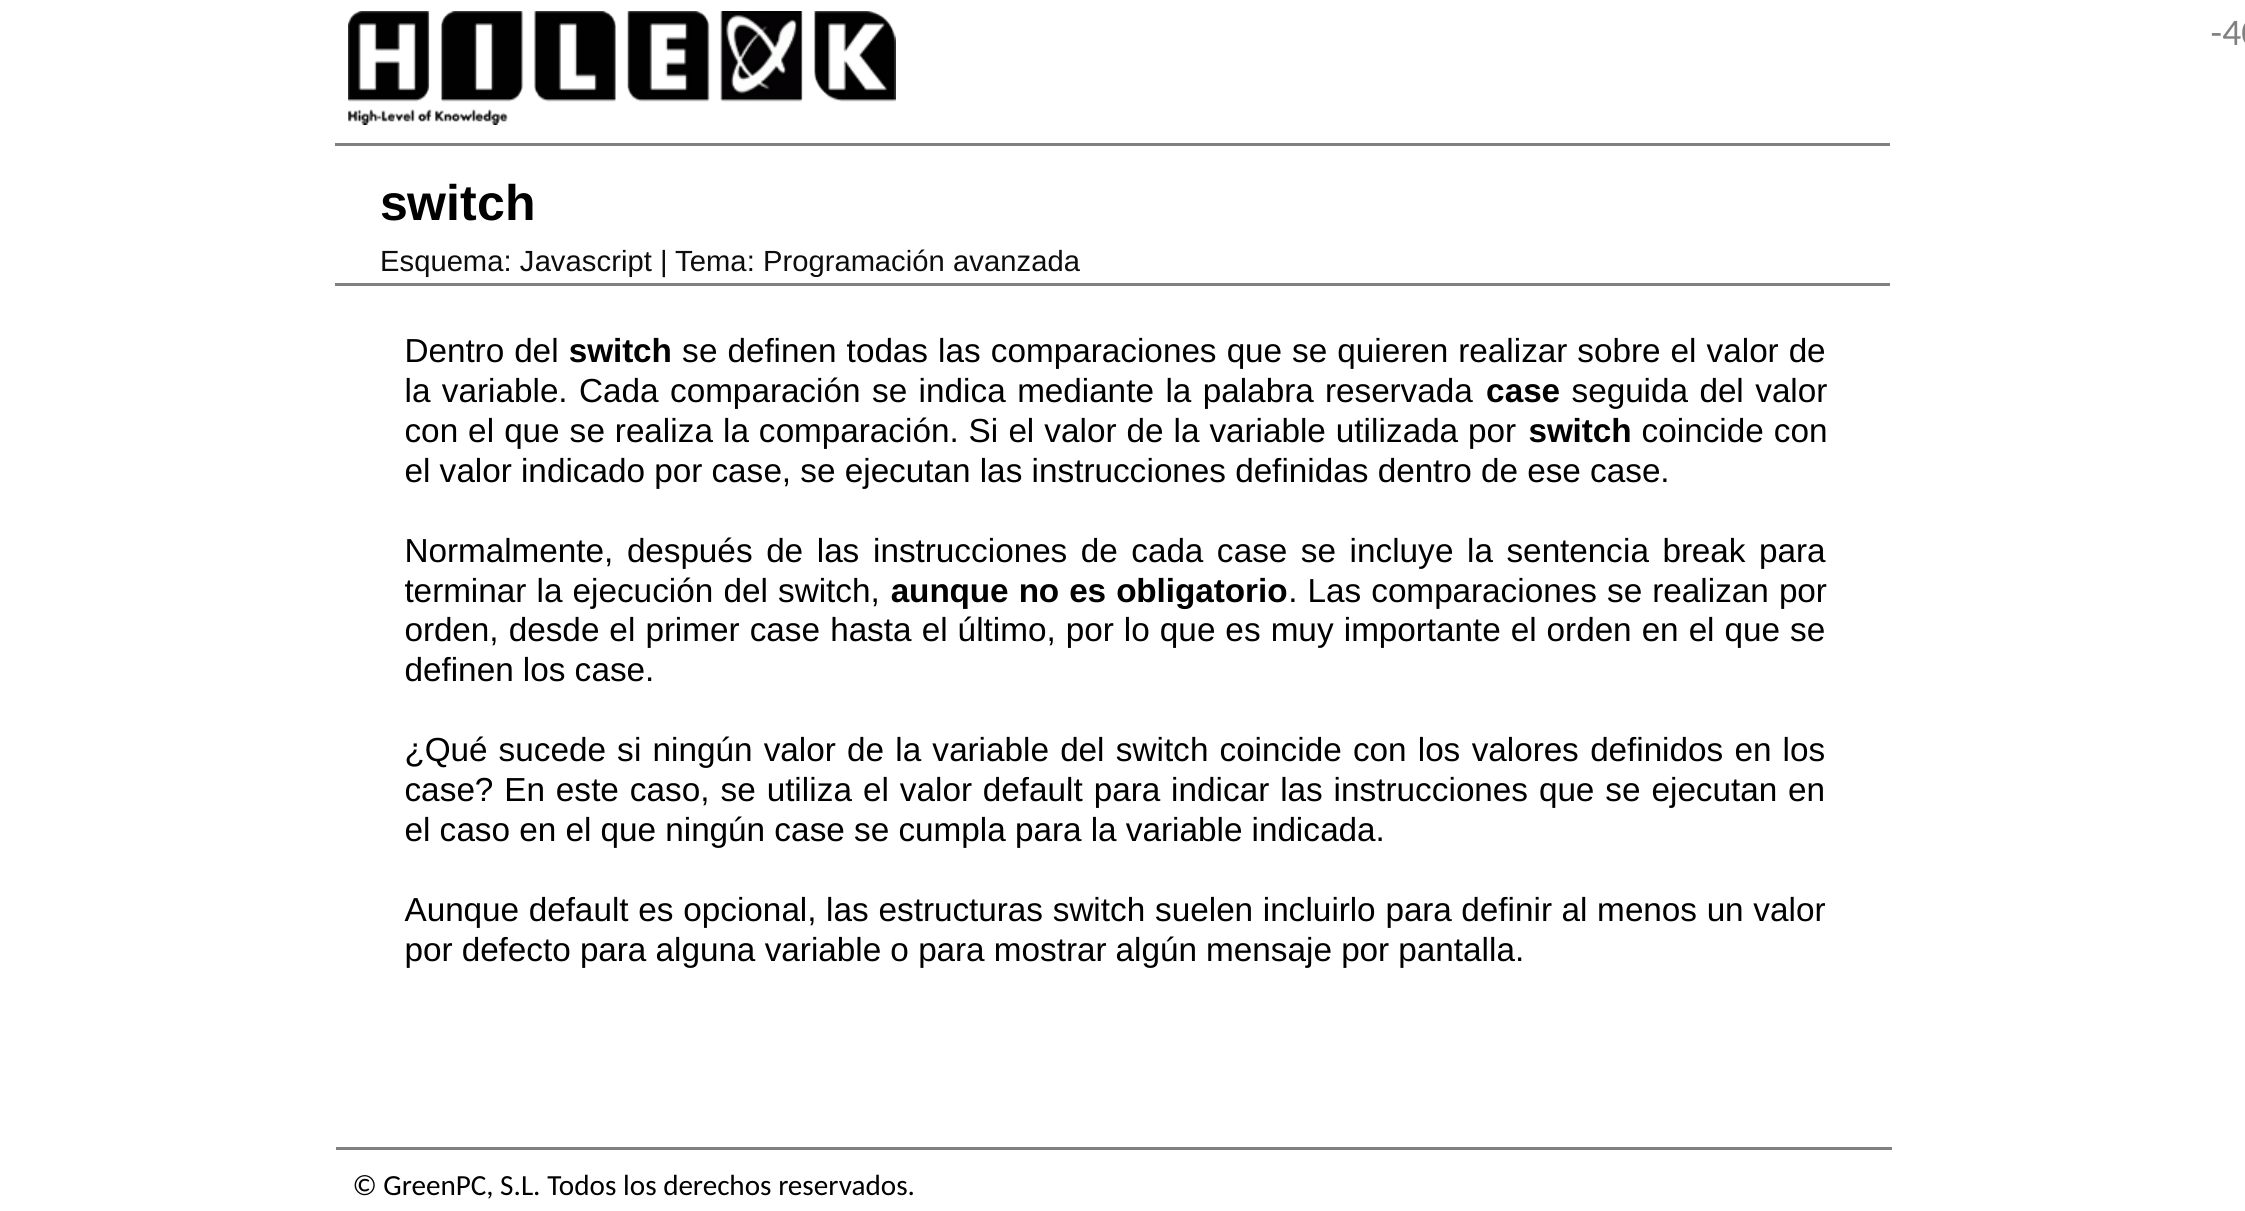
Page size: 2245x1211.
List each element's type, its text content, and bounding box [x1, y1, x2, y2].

title switch [360, 159, 1879, 241]
picture [348, 11, 896, 125]
text_box Dentro del switch se definen todas las comparaciones que se quieren realizar sobre el valor de la variable. Cada comparación se indica mediante la palabra reservada case seguida del valor con el que se realiza la comparación. Si el valor de la variable utilizada por switch coincide con el valor indicado por case, se ejecutan las instrucciones definidas dentro de ese case. Normalmente, después de las instrucciones de cada case se incluye la sentencia break para terminar la ejecución del switch, aunque no es obligatorio. Las comparaciones se realizan por orden, desde el primer case hasta el último, por lo que es muy importante el orden en el que se definen los case. ¿Qué sucede si ningún valor de la variable del switch coincide con los valores definidos en los case? En este caso, se utiliza el valor default para indicar las instrucciones que se ejecutan en el caso en el que ningún case se cumpla para la variable indicada. Aunque default es opcional, las estructuras switch suelen incluirlo para definir al menos un valor por defecto para alguna variable o para mostrar algún mensaje por pantalla. [389, 321, 1843, 976]
list Esquema: Javascript | Tema: Programación avanzada [360, 231, 1106, 288]
